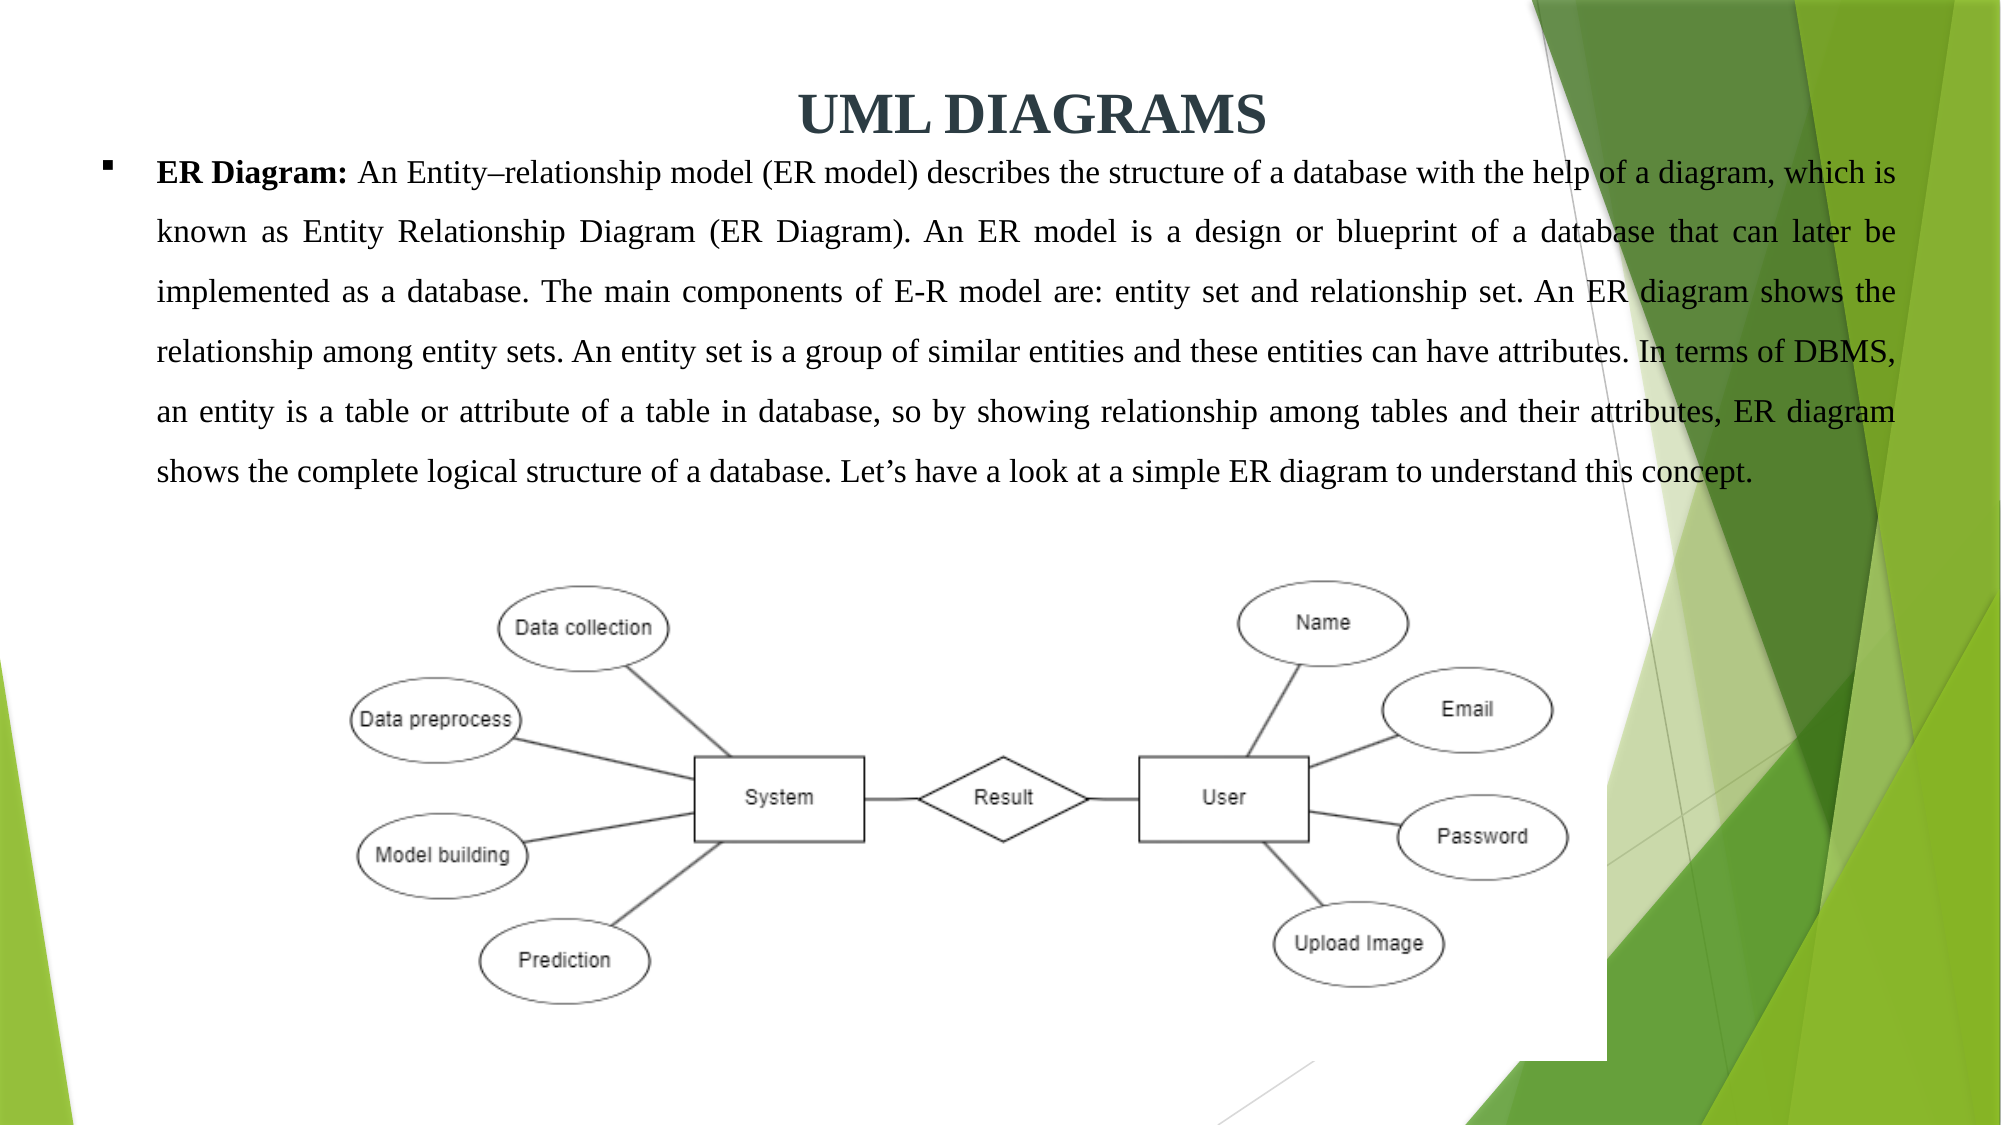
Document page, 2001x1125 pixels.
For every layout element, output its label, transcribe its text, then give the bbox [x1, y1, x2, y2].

picture [308, 534, 1607, 1061]
text_box ER Diagram: An Entity–relationship model (ER model) describes the structure of a database with the help of a diagram, which is known as Entity Relationship Diagram (ER Diagram). An ER model is a design or blueprint of a database that can later be implemented as a database. The main components of E-R model are: entity set and relationship set. An ER diagram shows the relationship among entity sets. An entity set is a group of similar entities and these entities can have attributes. In terms of DBMS, an entity is a table or attribute of a table in database, so by showing relationship among tables and their attributes, ER diagram shows the complete logical structure of a database. Let’s have a look at a simple ER diagram to understand this concept. [85, 122, 1915, 497]
text_box UML DIAGRAMS [252, 18, 1663, 122]
